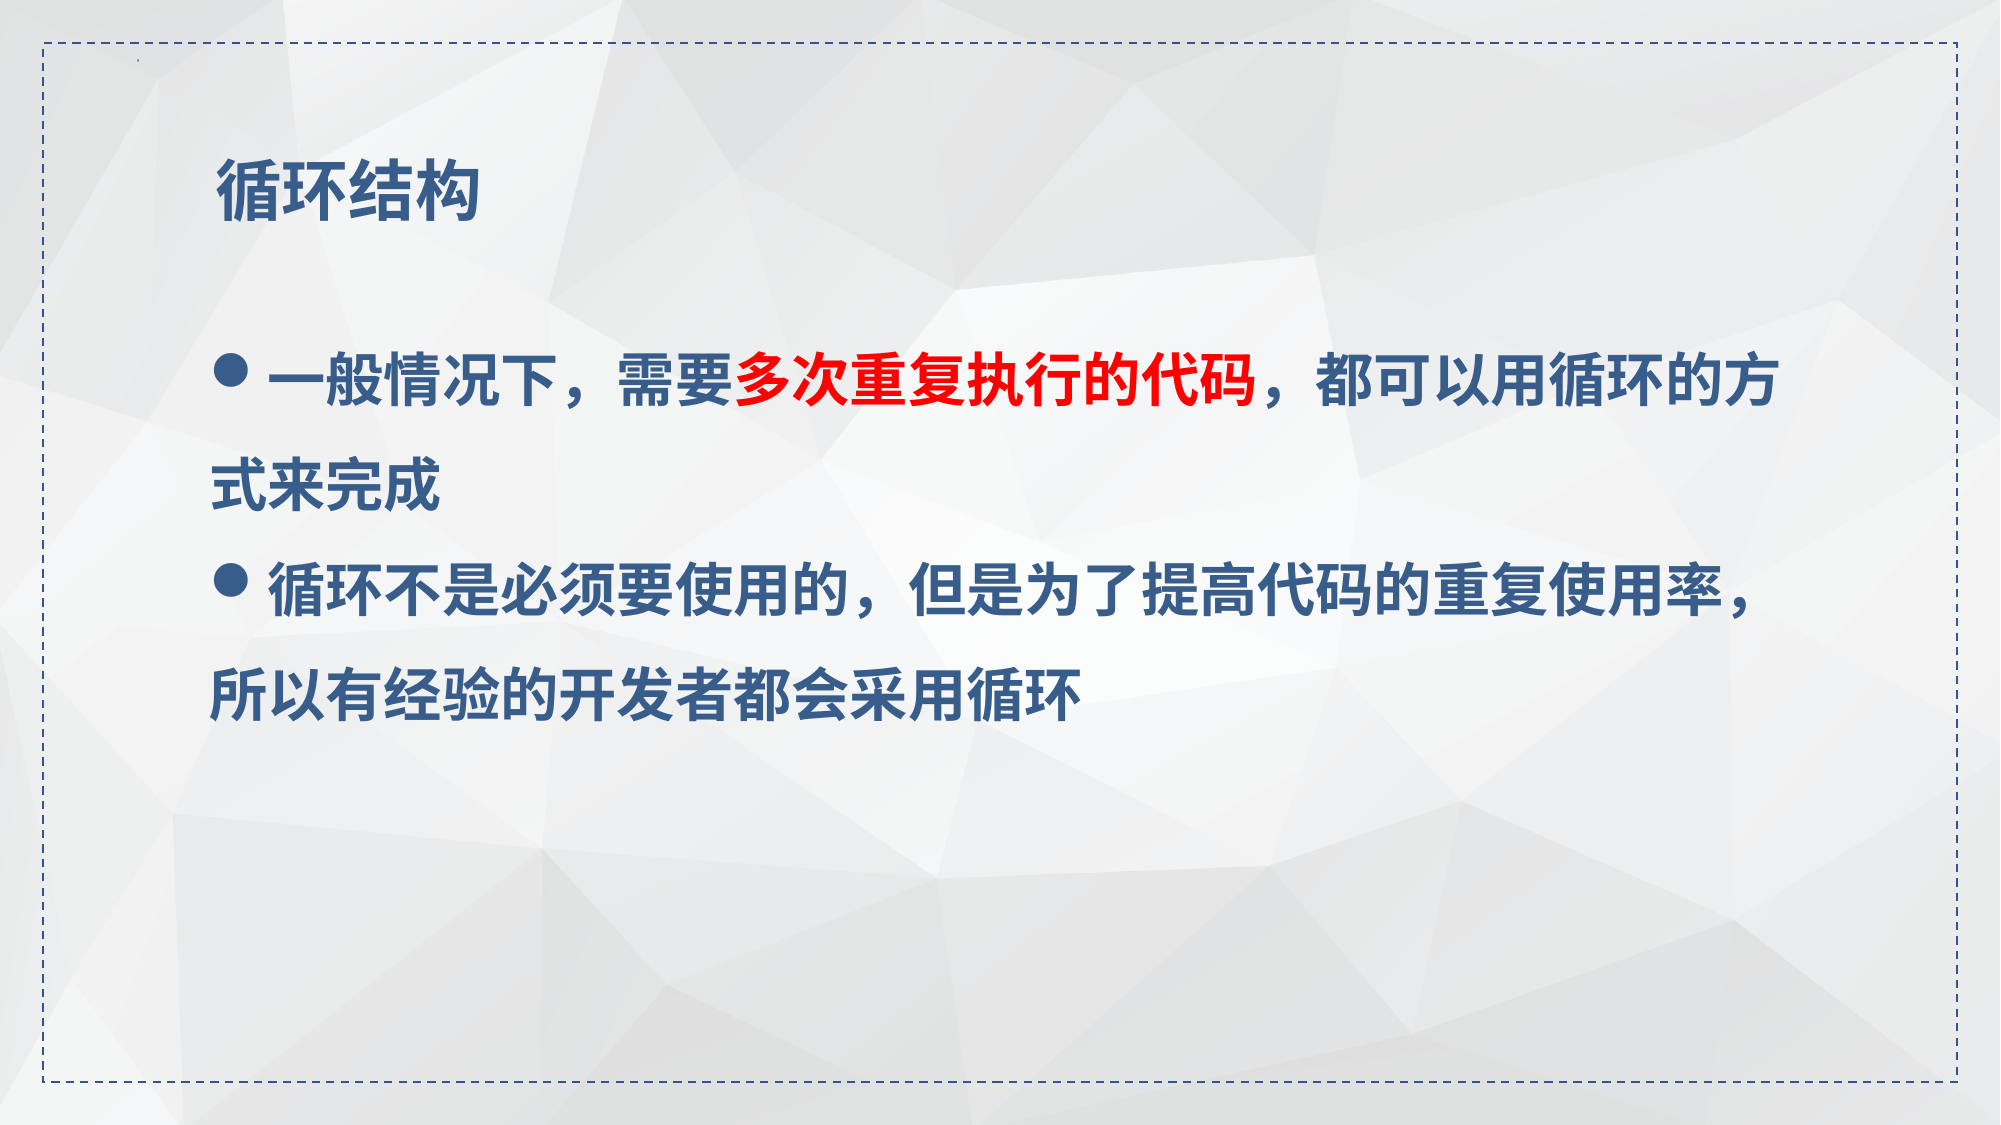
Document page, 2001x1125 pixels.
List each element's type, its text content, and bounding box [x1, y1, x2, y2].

text_box 一般情况下，需要多次重复执行的代码，都可以用循环的方式来完成 循环不是必须要使用的，但是为了提高代码的重复使用率，所以有经验的开发者都会采用循环 [194, 300, 1824, 805]
text_box 循环结构 [200, 140, 1400, 236]
picture [0, 0, 2000, 1125]
